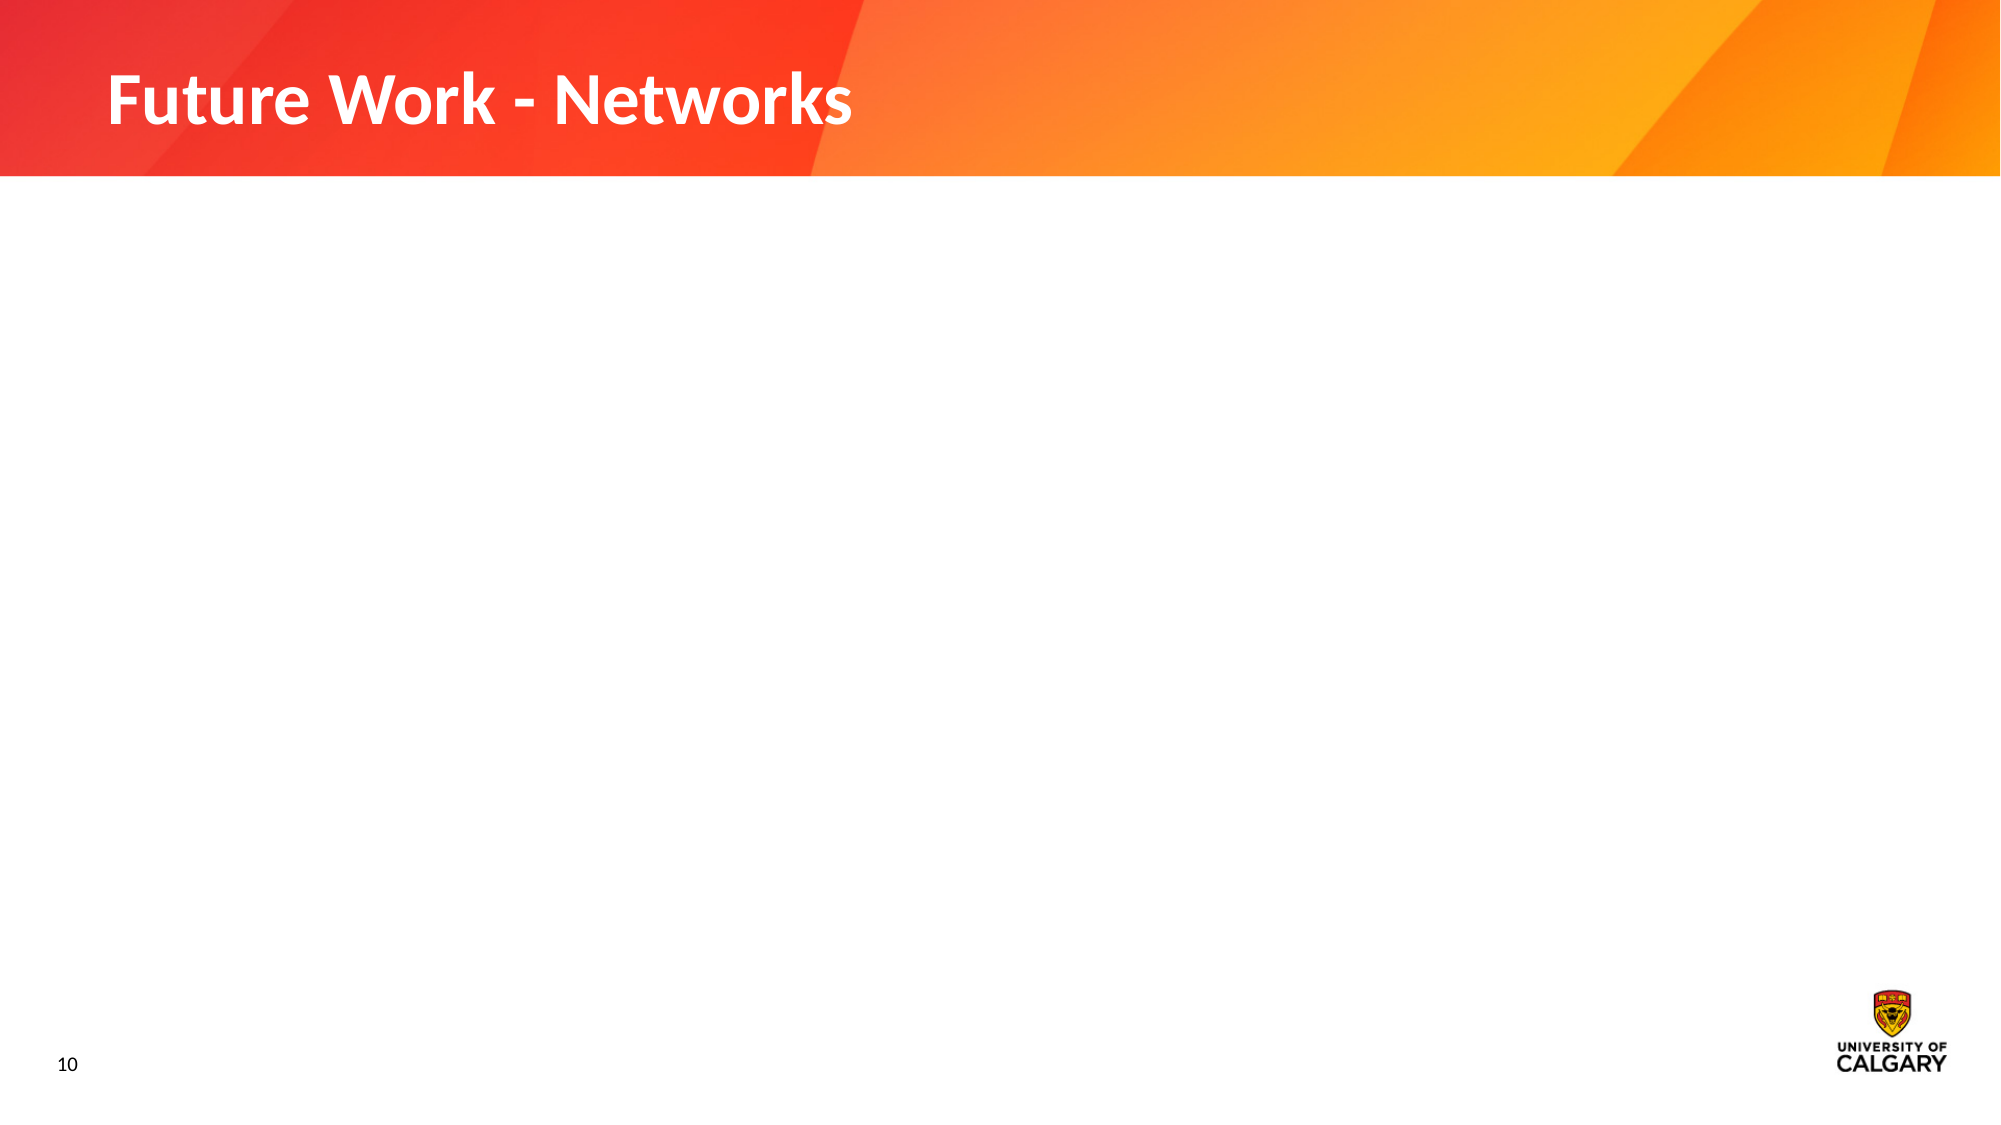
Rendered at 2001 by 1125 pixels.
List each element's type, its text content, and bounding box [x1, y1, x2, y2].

title Future Work - Networks [92, 7, 1818, 177]
slide_number ‹#› [41, 1043, 492, 1104]
picture [0, 0, 2001, 1125]
